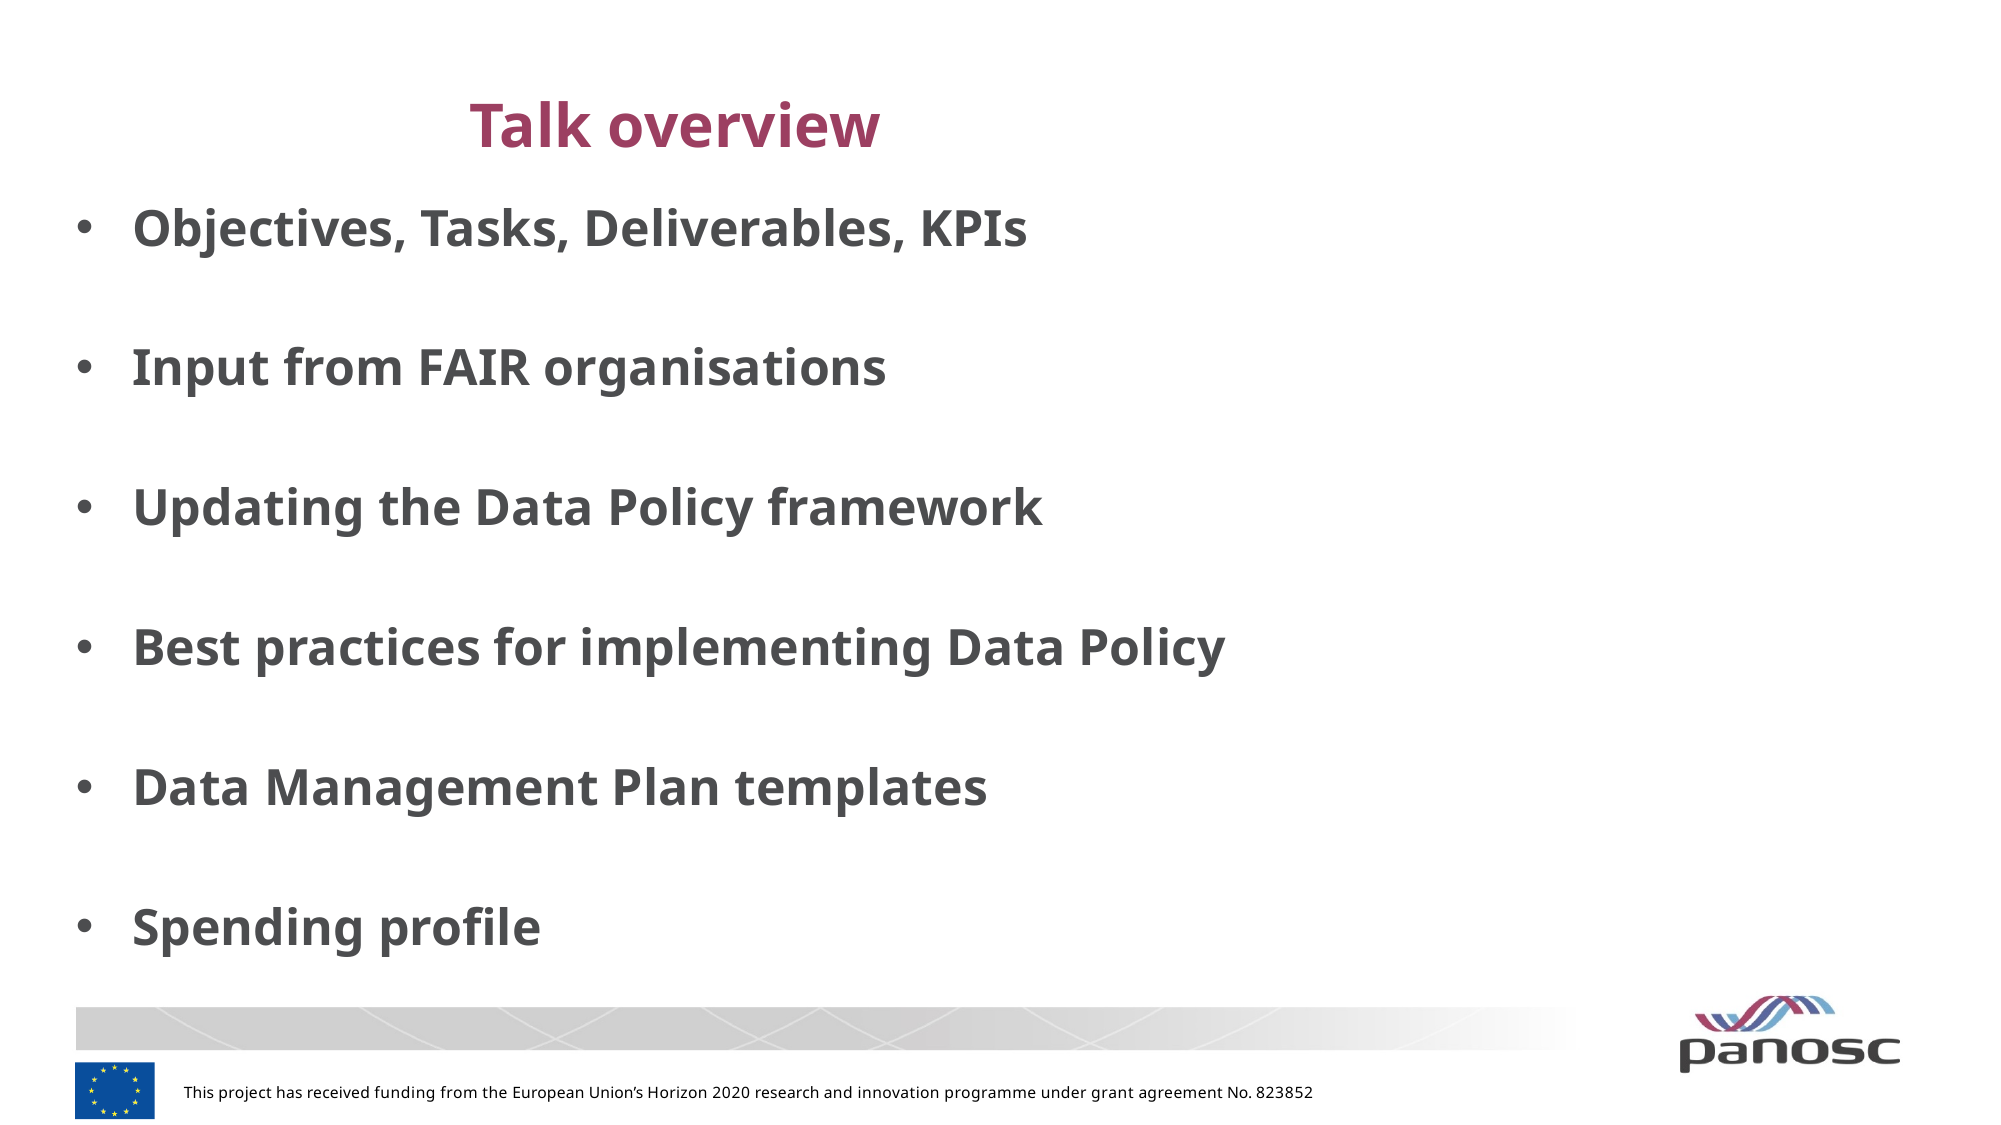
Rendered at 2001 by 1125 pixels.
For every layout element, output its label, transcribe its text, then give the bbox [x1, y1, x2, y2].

list Objectives, Tasks, Deliverables, KPIs Input from FAIR organisations Updating the Data Policy framework Best practices for implementing Data Policy Data Management Plan templates Spending profile [75, 195, 1913, 888]
picture [1, 962, 1999, 1125]
title Talk overview [75, 86, 1276, 160]
